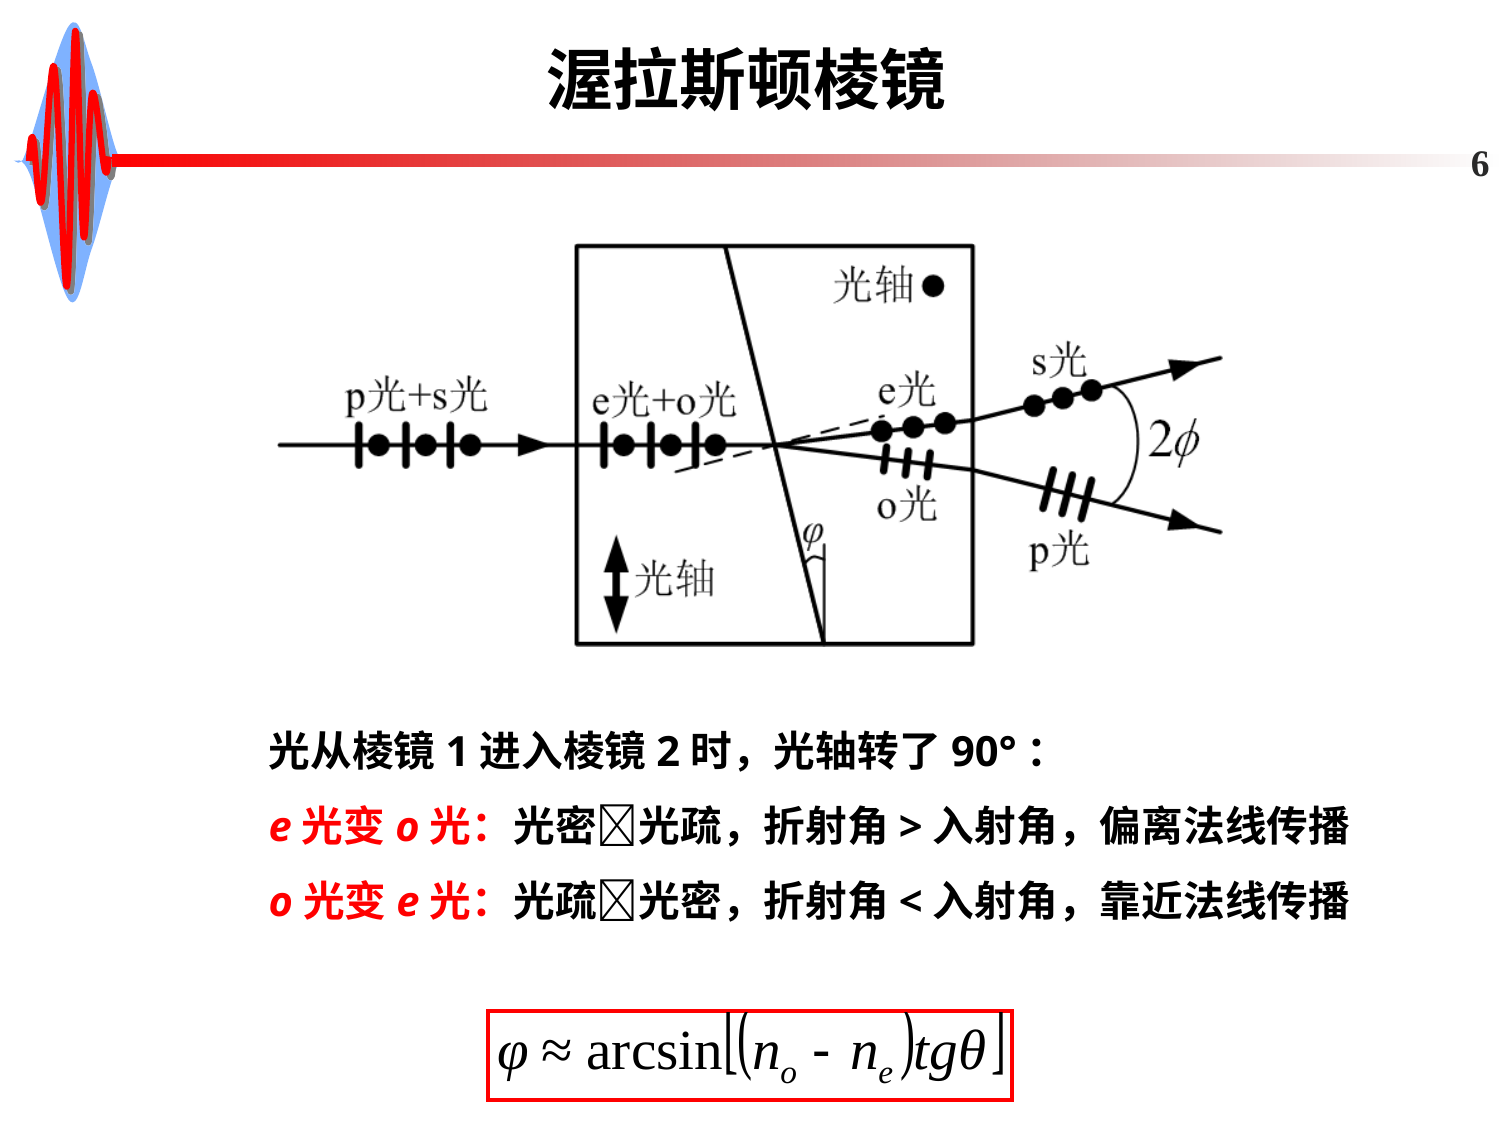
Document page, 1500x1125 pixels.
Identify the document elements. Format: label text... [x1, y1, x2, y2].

picture [276, 243, 1224, 648]
title 渥拉斯顿棱镜 [159, 19, 1334, 137]
text_box 光从棱镜1进入棱镜2时，光轴转了90°： e光变o光：光密光疏，折射角>入射角，偏离法线传播 o光变e光：光疏光密，折射角<入射角，靠近法线传播 [253, 692, 1366, 933]
slide_number 6 [1374, 144, 1500, 180]
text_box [489, 1012, 1010, 1098]
